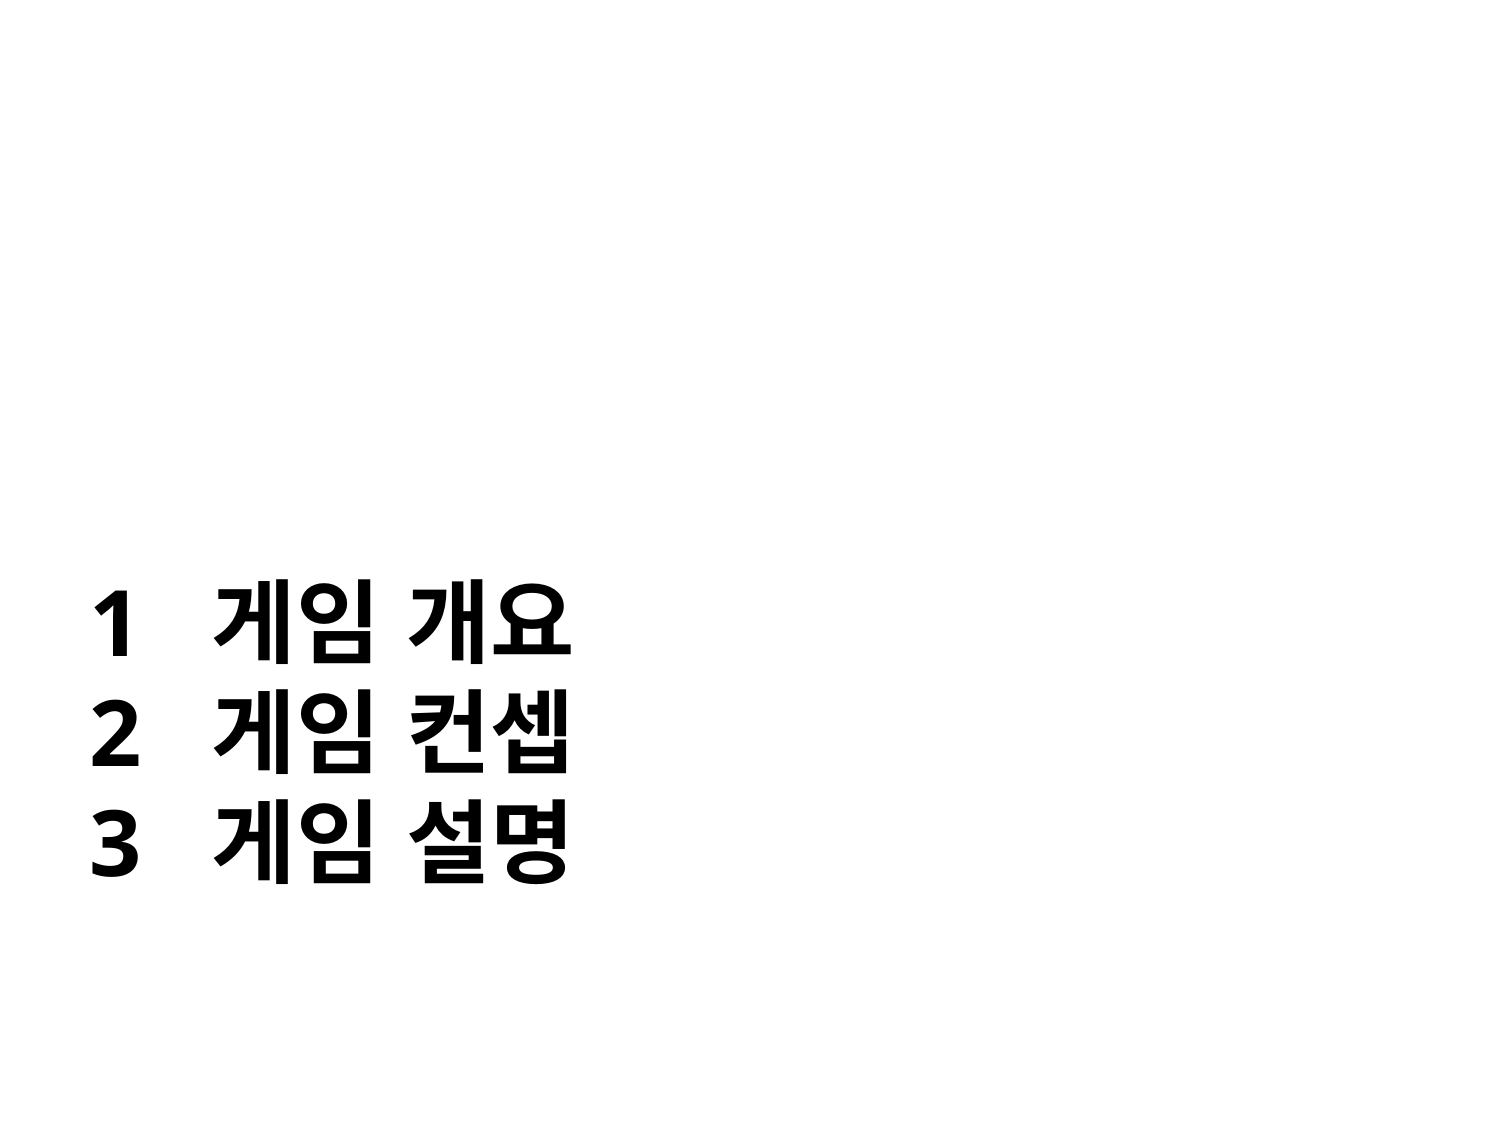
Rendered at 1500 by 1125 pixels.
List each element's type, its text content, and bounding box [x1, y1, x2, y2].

list 1 게임 개요 2 게임 컨셉 3 게임 설명 [74, 262, 1426, 1005]
